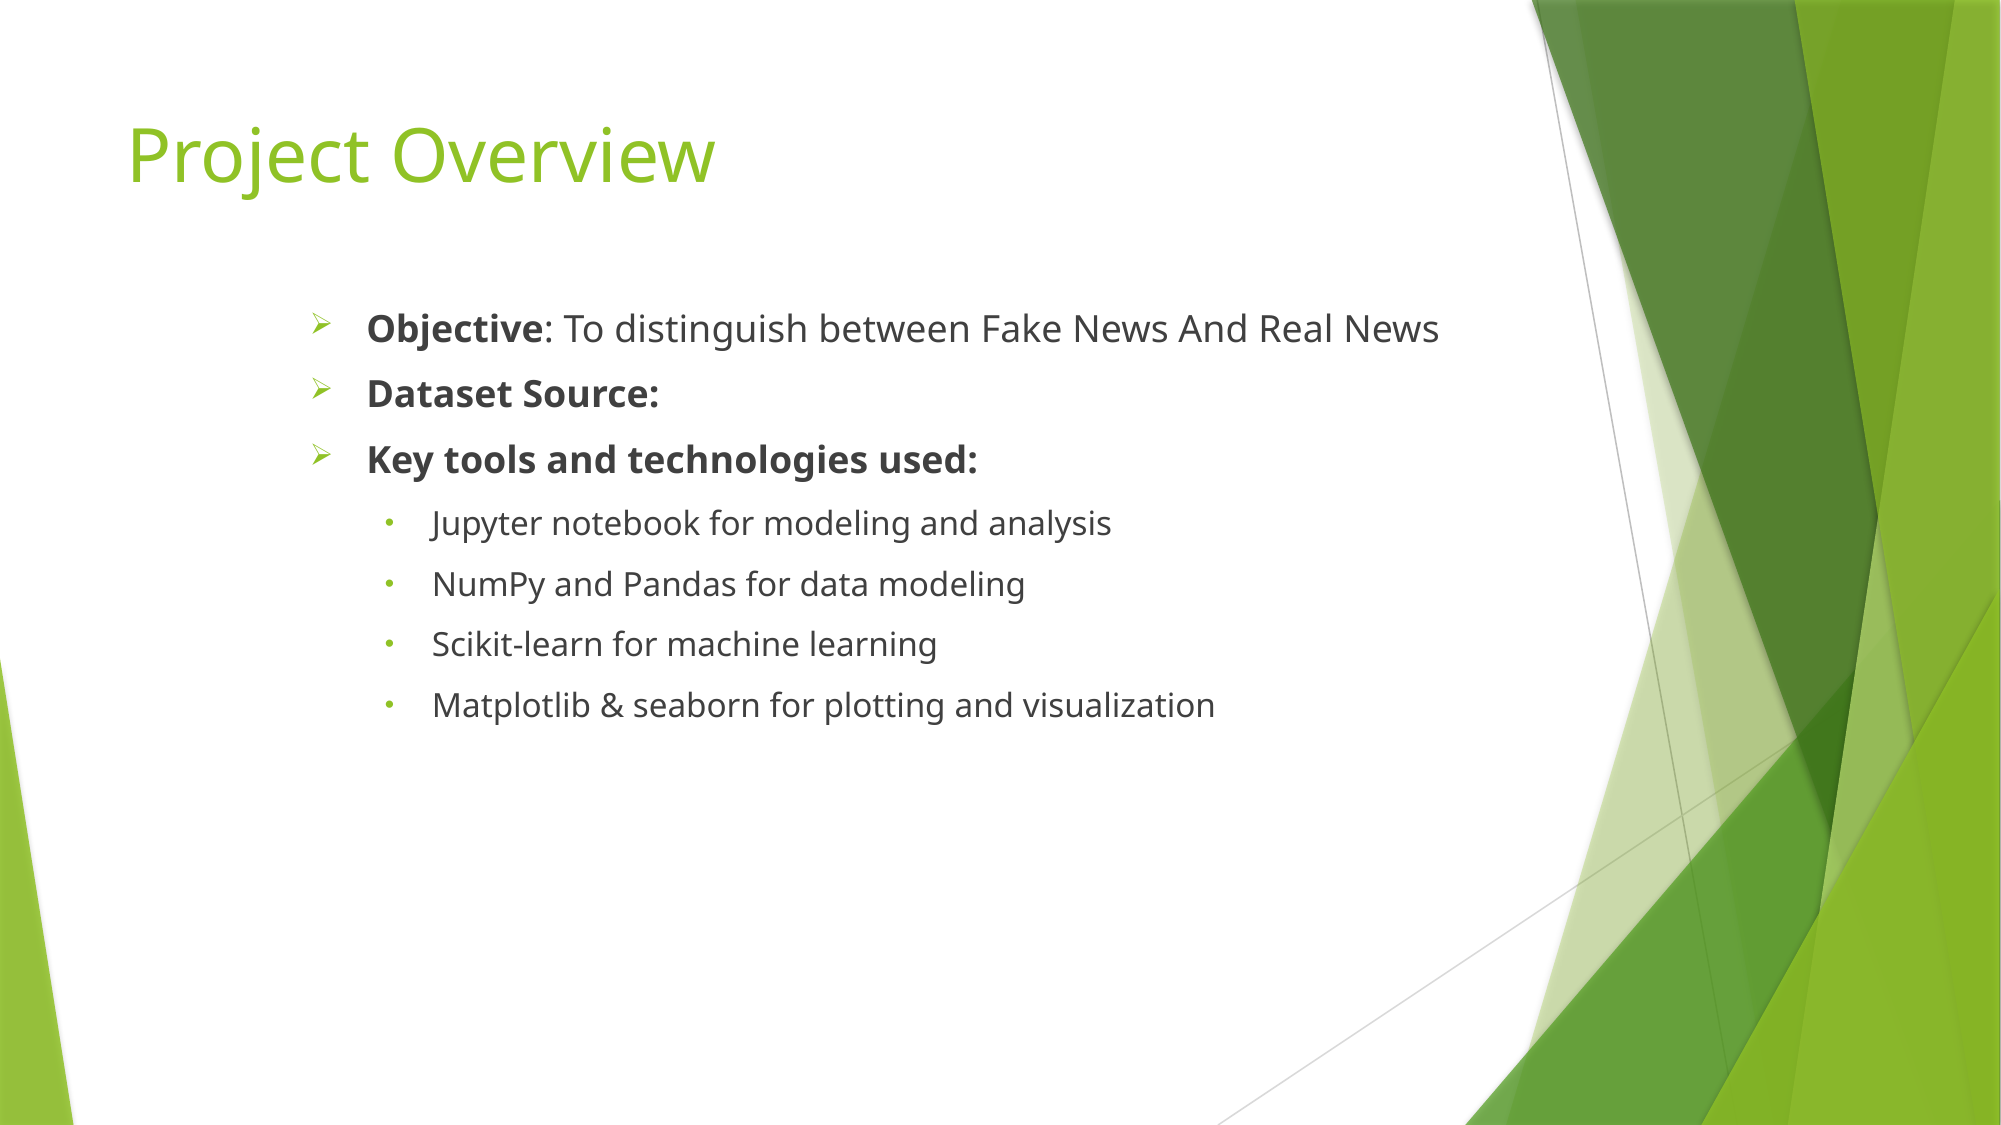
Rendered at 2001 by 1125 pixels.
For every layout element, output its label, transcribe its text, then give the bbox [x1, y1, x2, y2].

list Objective: To distinguish between Fake News And Real News Dataset Source: Key tools and technologies used: Jupyter notebook for modeling and analysis NumPy and Pandas for data modeling Scikit-learn for machine learning Matplotlib & seaborn for plotting and visualization [294, 297, 1706, 791]
title Project Overview [111, 99, 1522, 251]
